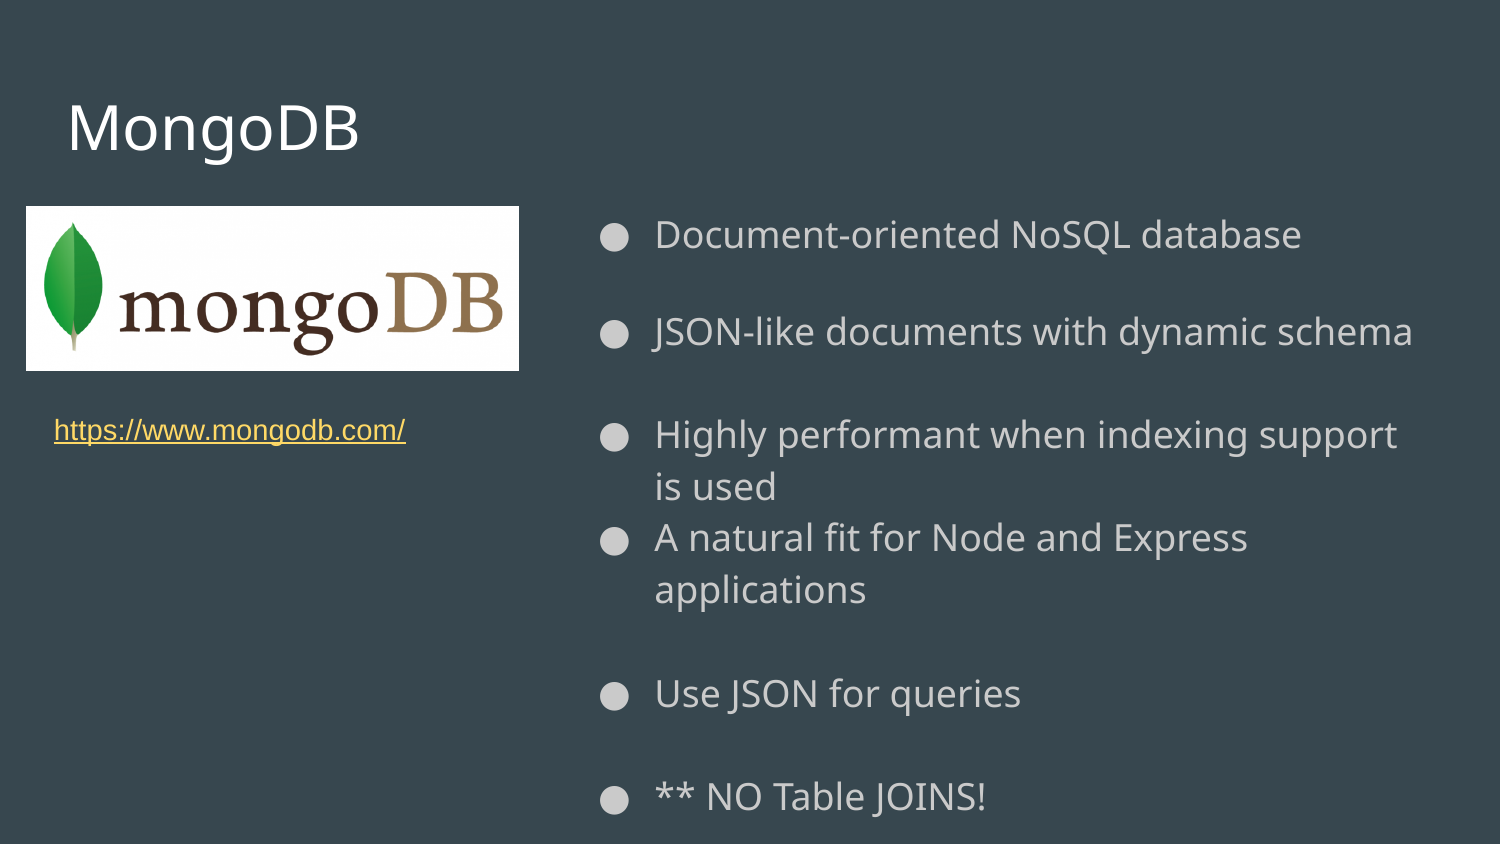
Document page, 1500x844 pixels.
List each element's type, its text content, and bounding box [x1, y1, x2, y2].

picture [25, 206, 520, 372]
title MongoDB [51, 72, 1449, 167]
text_box https://www.mongodb.com/ [39, 396, 489, 436]
list Document-oriented NoSQL database JSON-like documents with dynamic schema Highly performant when indexing support is used A natural fit for Node and Express applications Use JSON for queries ** NO Table JOINS! [564, 189, 1449, 799]
